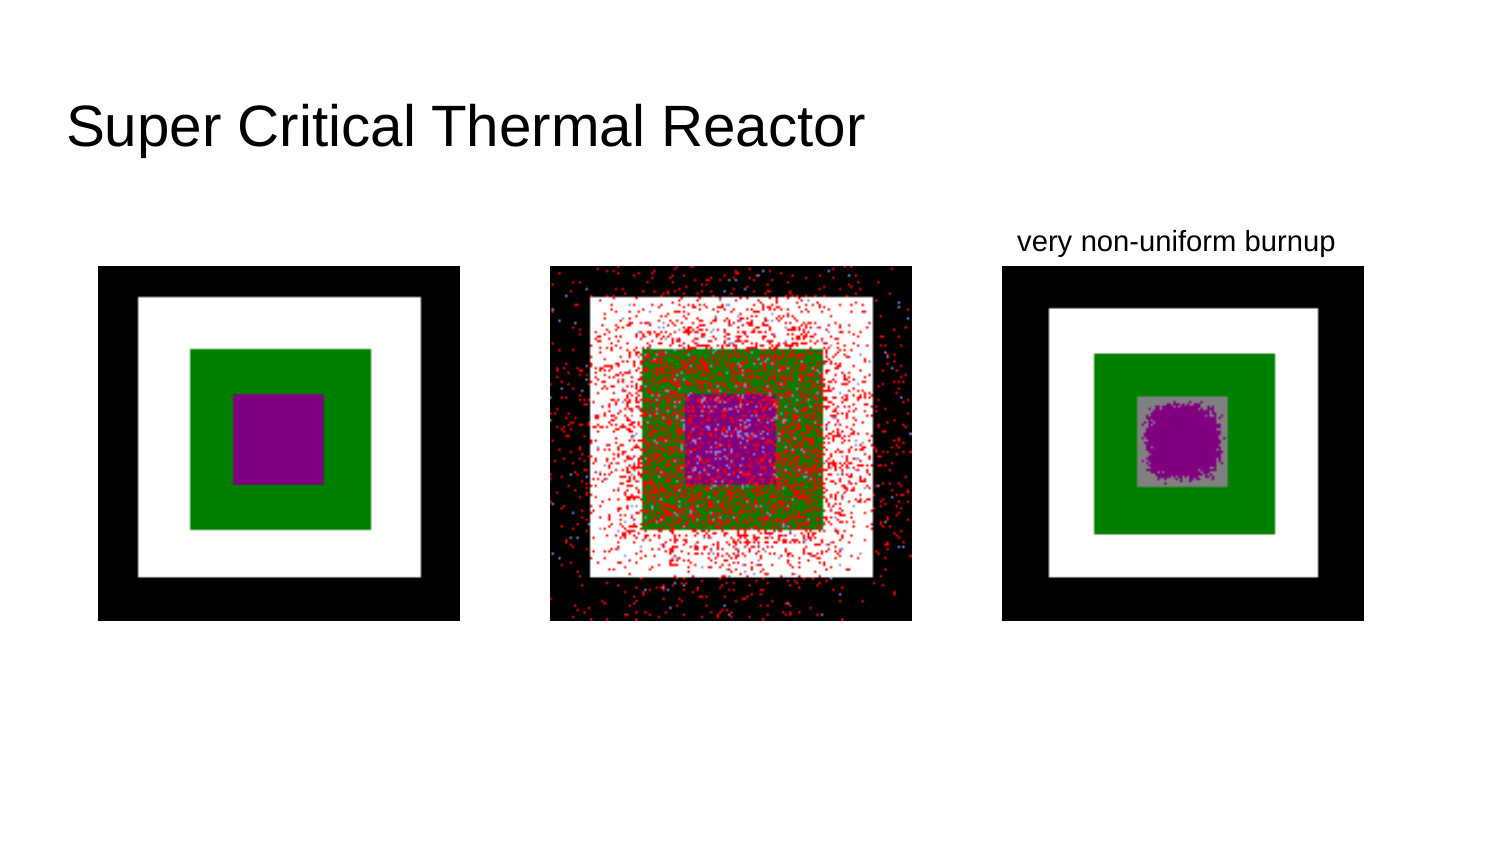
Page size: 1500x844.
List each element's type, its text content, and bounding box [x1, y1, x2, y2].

title Super Critical Thermal Reactor [51, 72, 1449, 167]
picture [1002, 266, 1365, 622]
picture [97, 266, 460, 622]
picture [550, 266, 912, 622]
text_box very non-uniform burnup [1002, 207, 1363, 260]
